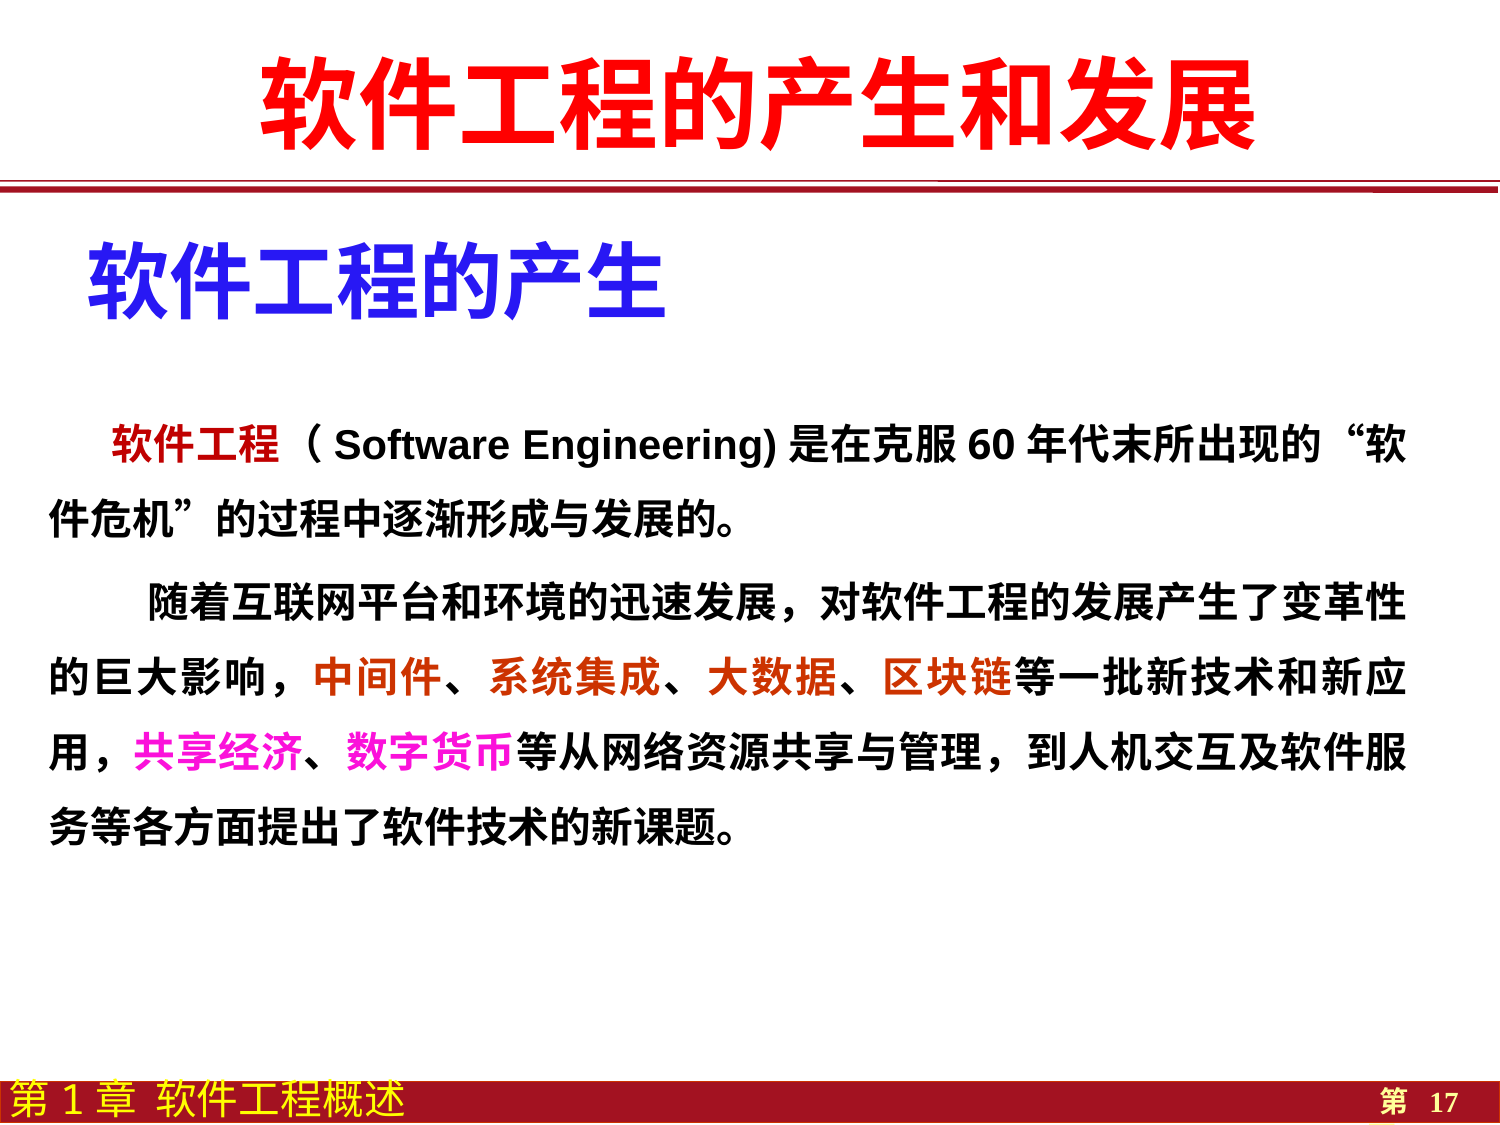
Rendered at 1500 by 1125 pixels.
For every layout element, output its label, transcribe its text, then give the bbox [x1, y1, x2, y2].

text_box 软件工程（Software Engineering)是在克服60年代末所出现的“软件危机”的过程中逐渐形成与发展的。 随着互联网平台和环境的迅速发展，对软件工程的发展产生了变革性的巨大影响，中间件、系统集成、大数据、区块链等一批新技术和新应用，共享经济、数字货币等从网络资源共享与管理，到人机交互及软件服务等各方面提出了软件技术的新课题。 [34, 385, 1423, 859]
text_box 软件工程的产生和发展 [168, 49, 1350, 162]
text_box 软件工程的产生 [29, 243, 727, 331]
